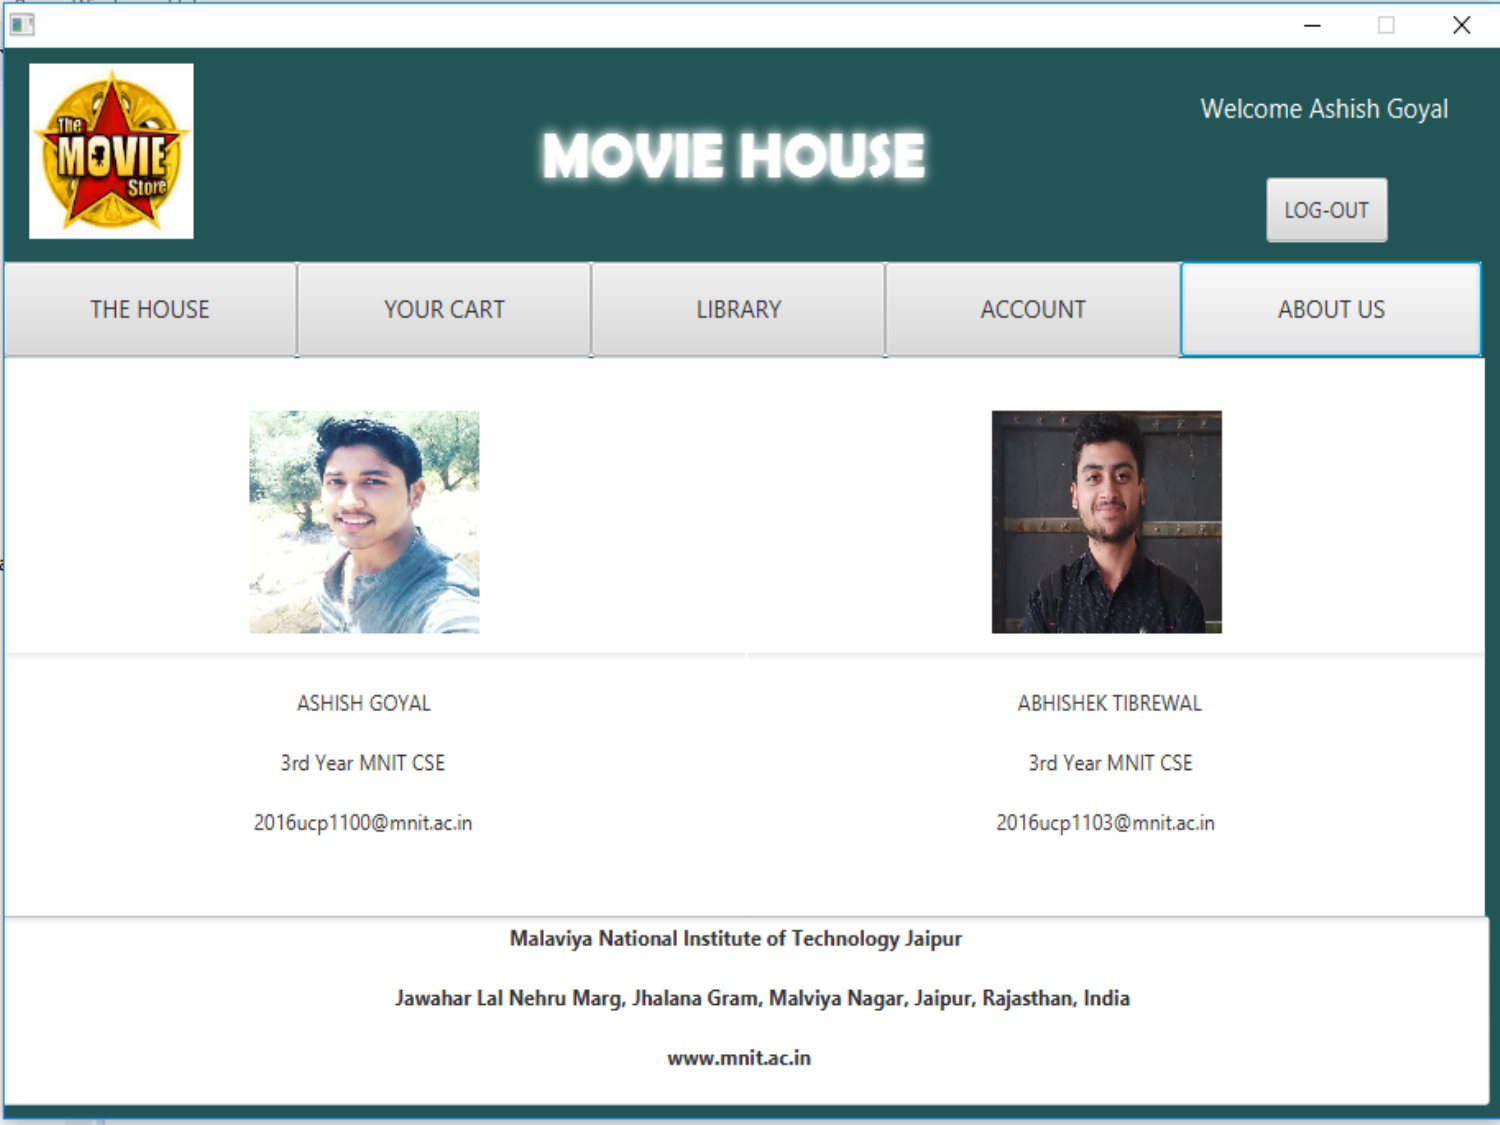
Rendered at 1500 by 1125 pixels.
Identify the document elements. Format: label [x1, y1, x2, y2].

list [0, 0, 1500, 1125]
